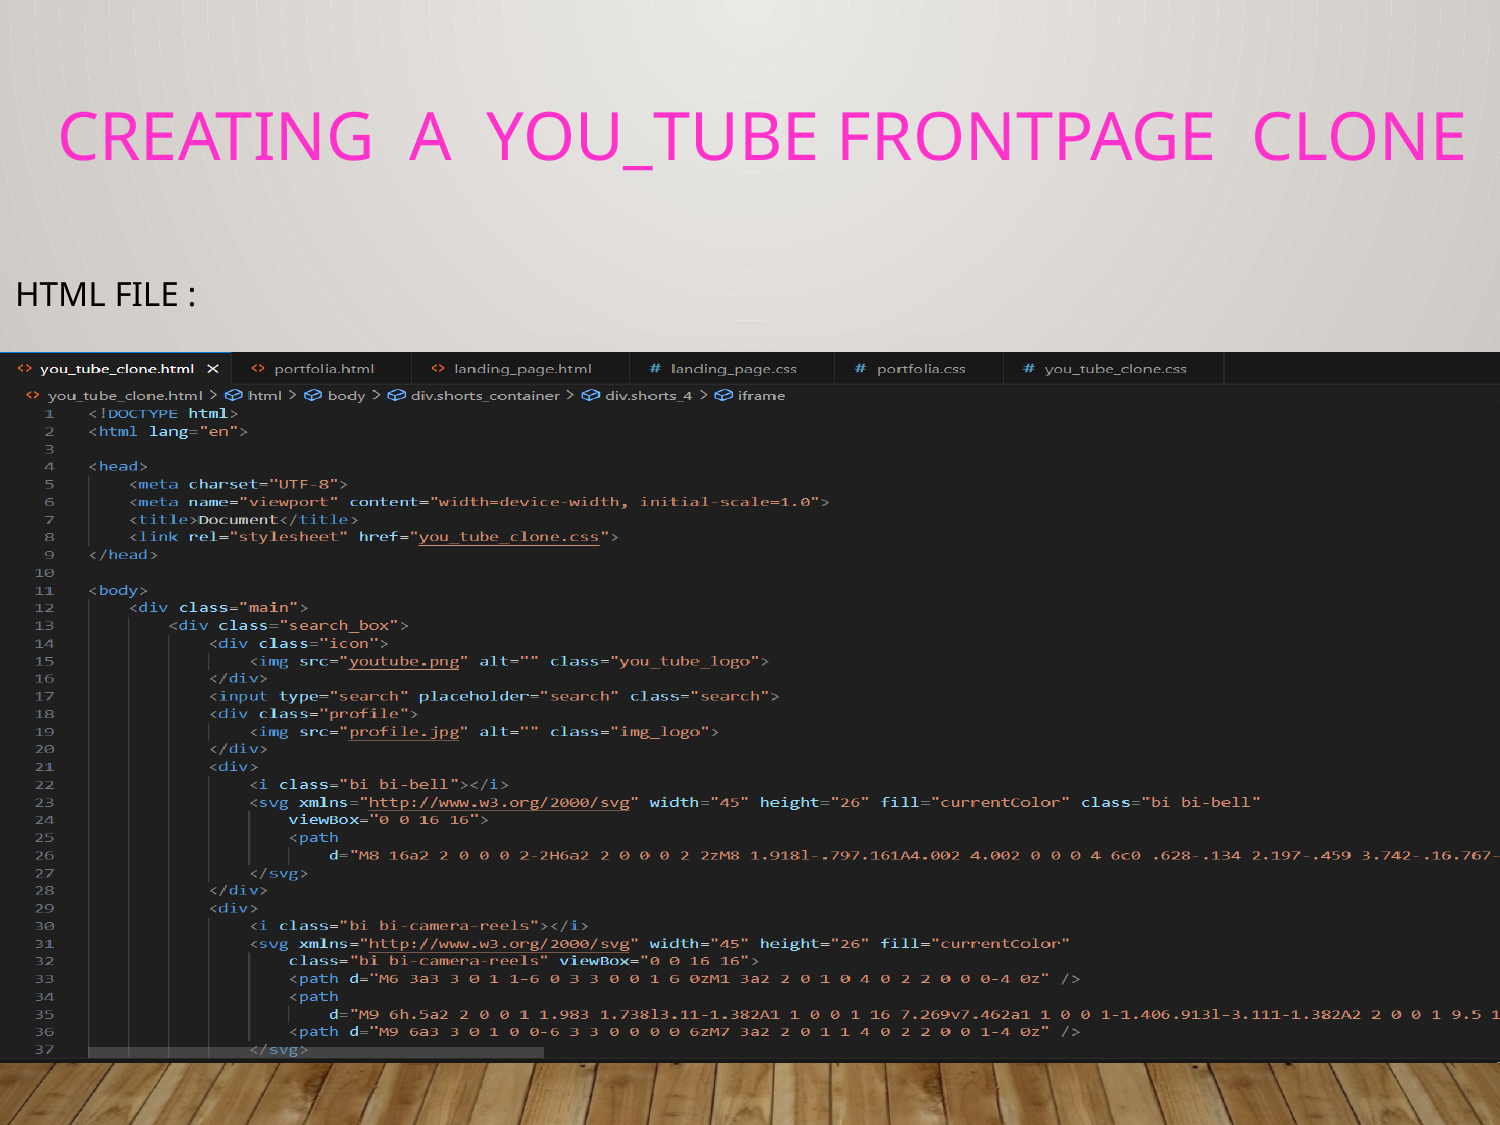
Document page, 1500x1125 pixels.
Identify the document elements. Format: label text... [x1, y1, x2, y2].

subtitle Html file : [0, 249, 1500, 351]
picture [0, 351, 1500, 1125]
title creating a YOU_TUBE frontpage CLONE [24, 12, 1488, 175]
